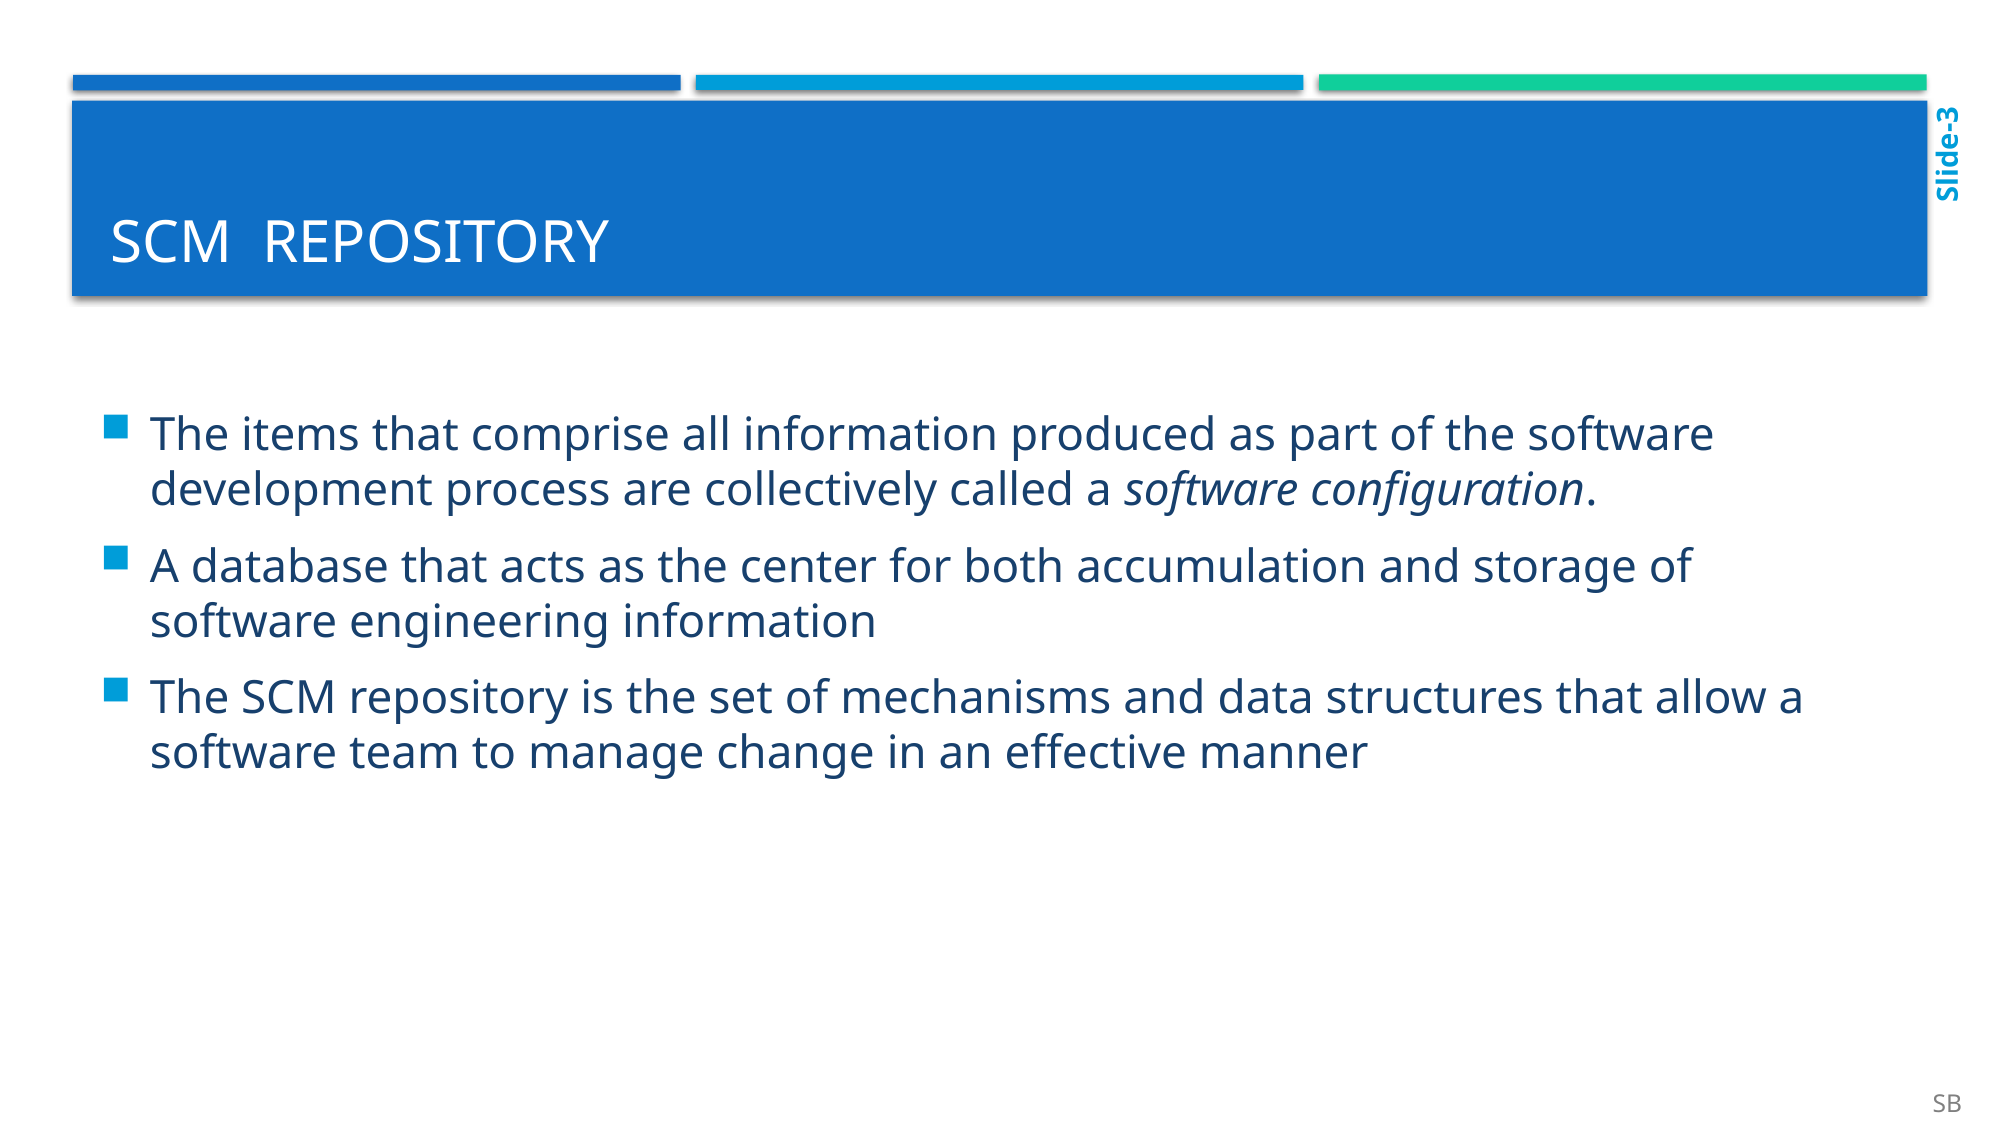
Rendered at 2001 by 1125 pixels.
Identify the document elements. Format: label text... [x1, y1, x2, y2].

text_box Slide-3 [1930, 99, 1968, 236]
text_box SB [1894, 1079, 2000, 1125]
list The items that comprise all information produced as part of the software development process are collectively called a software configuration. A database that acts as the center for both accumulation and storage of software engineering information The SCM repository is the set of mechanisms and data structures that allow a software team to manage change in an effective manner [84, 340, 1908, 920]
title SCM repository [95, 115, 1905, 282]
